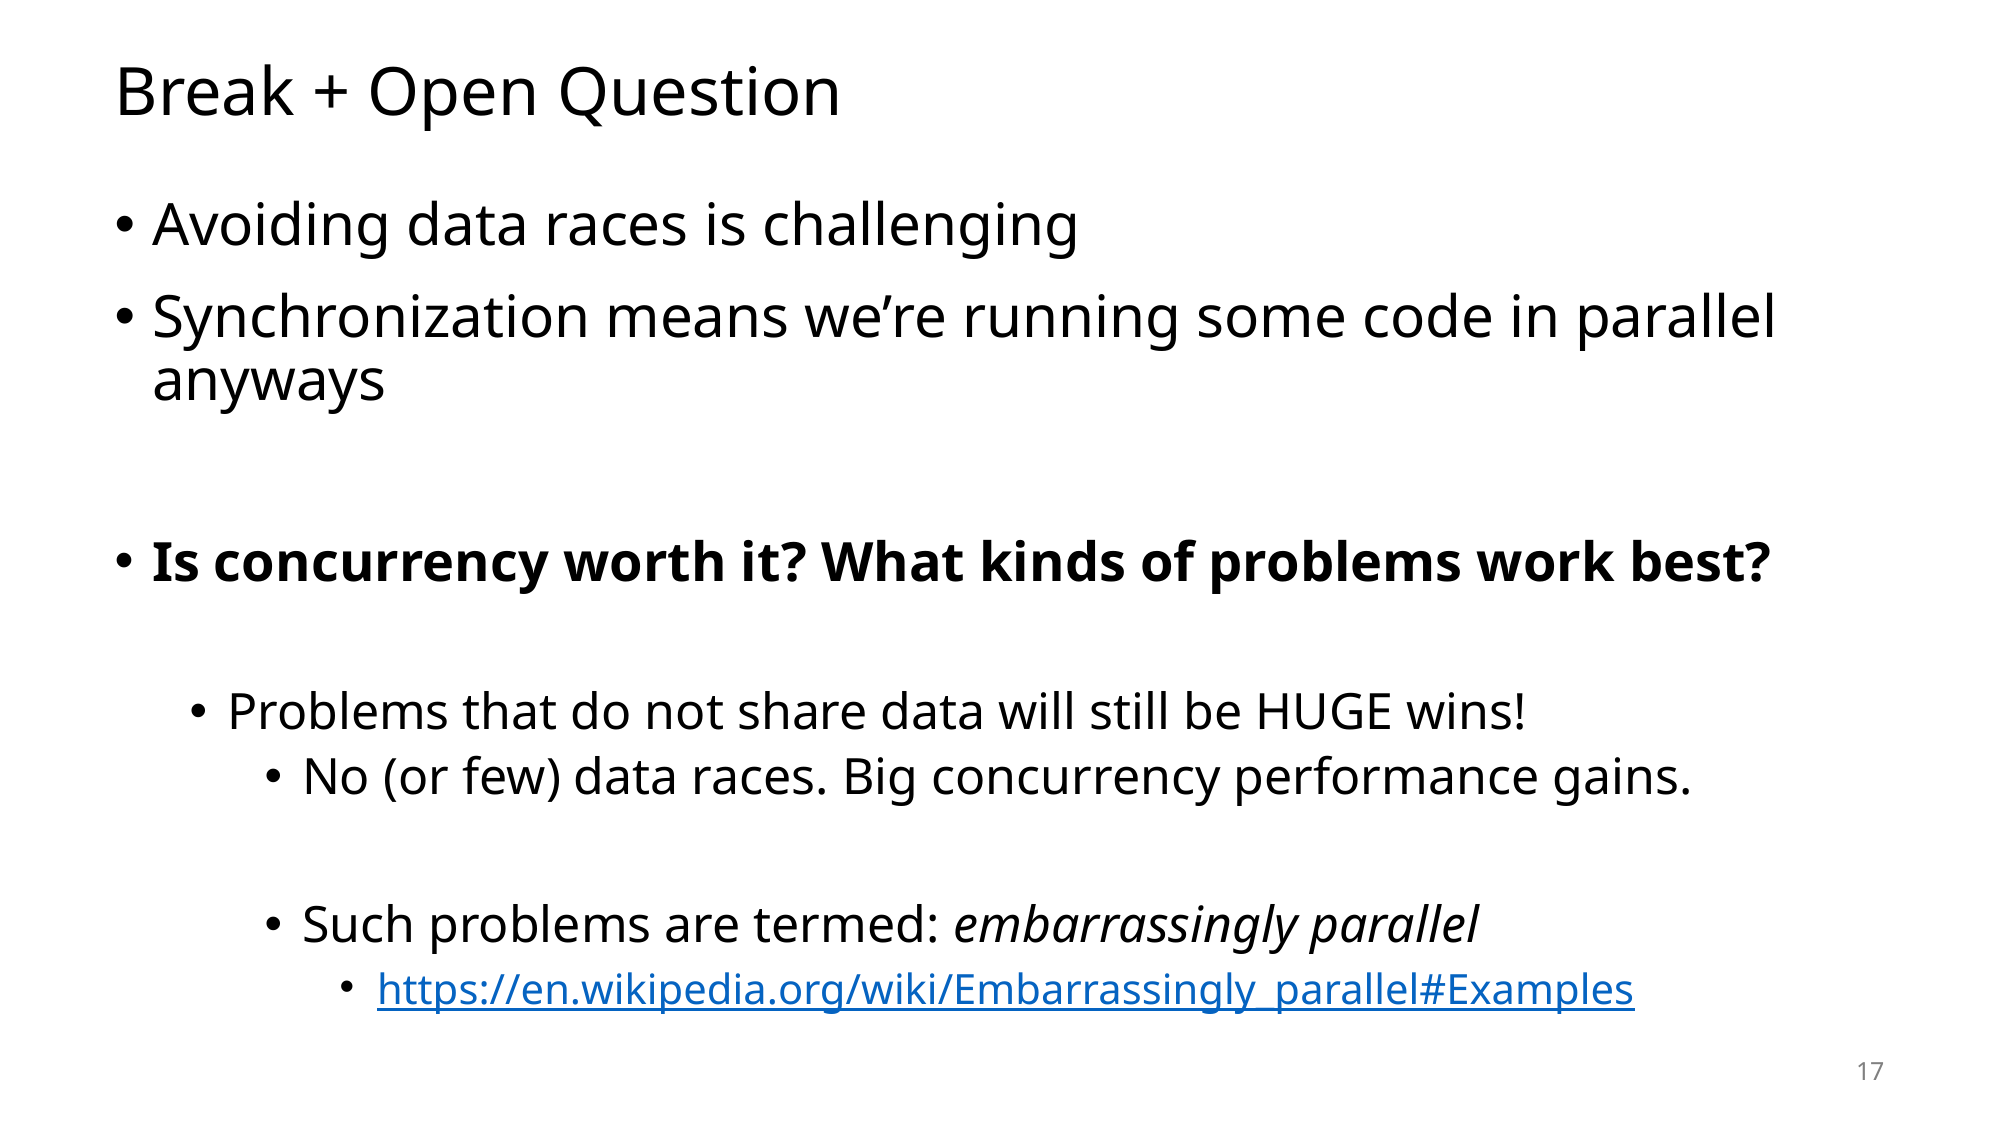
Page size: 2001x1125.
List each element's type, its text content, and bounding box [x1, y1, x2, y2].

slide_number 17 [1749, 1042, 1900, 1103]
list Avoiding data races is challenging Synchronization means we’re running some code in parallel anyways Is concurrency worth it? What kinds of problems work best? Problems that do not share data will still be HUGE wins! No (or few) data races. Big concurrency performance gains. Such problems are termed: embarrassingly parallel https://en.wikipedia.org/wiki/Embarrassingly_parallel#Examples [99, 187, 1900, 1013]
title Break + Open Question [99, 37, 1900, 150]
